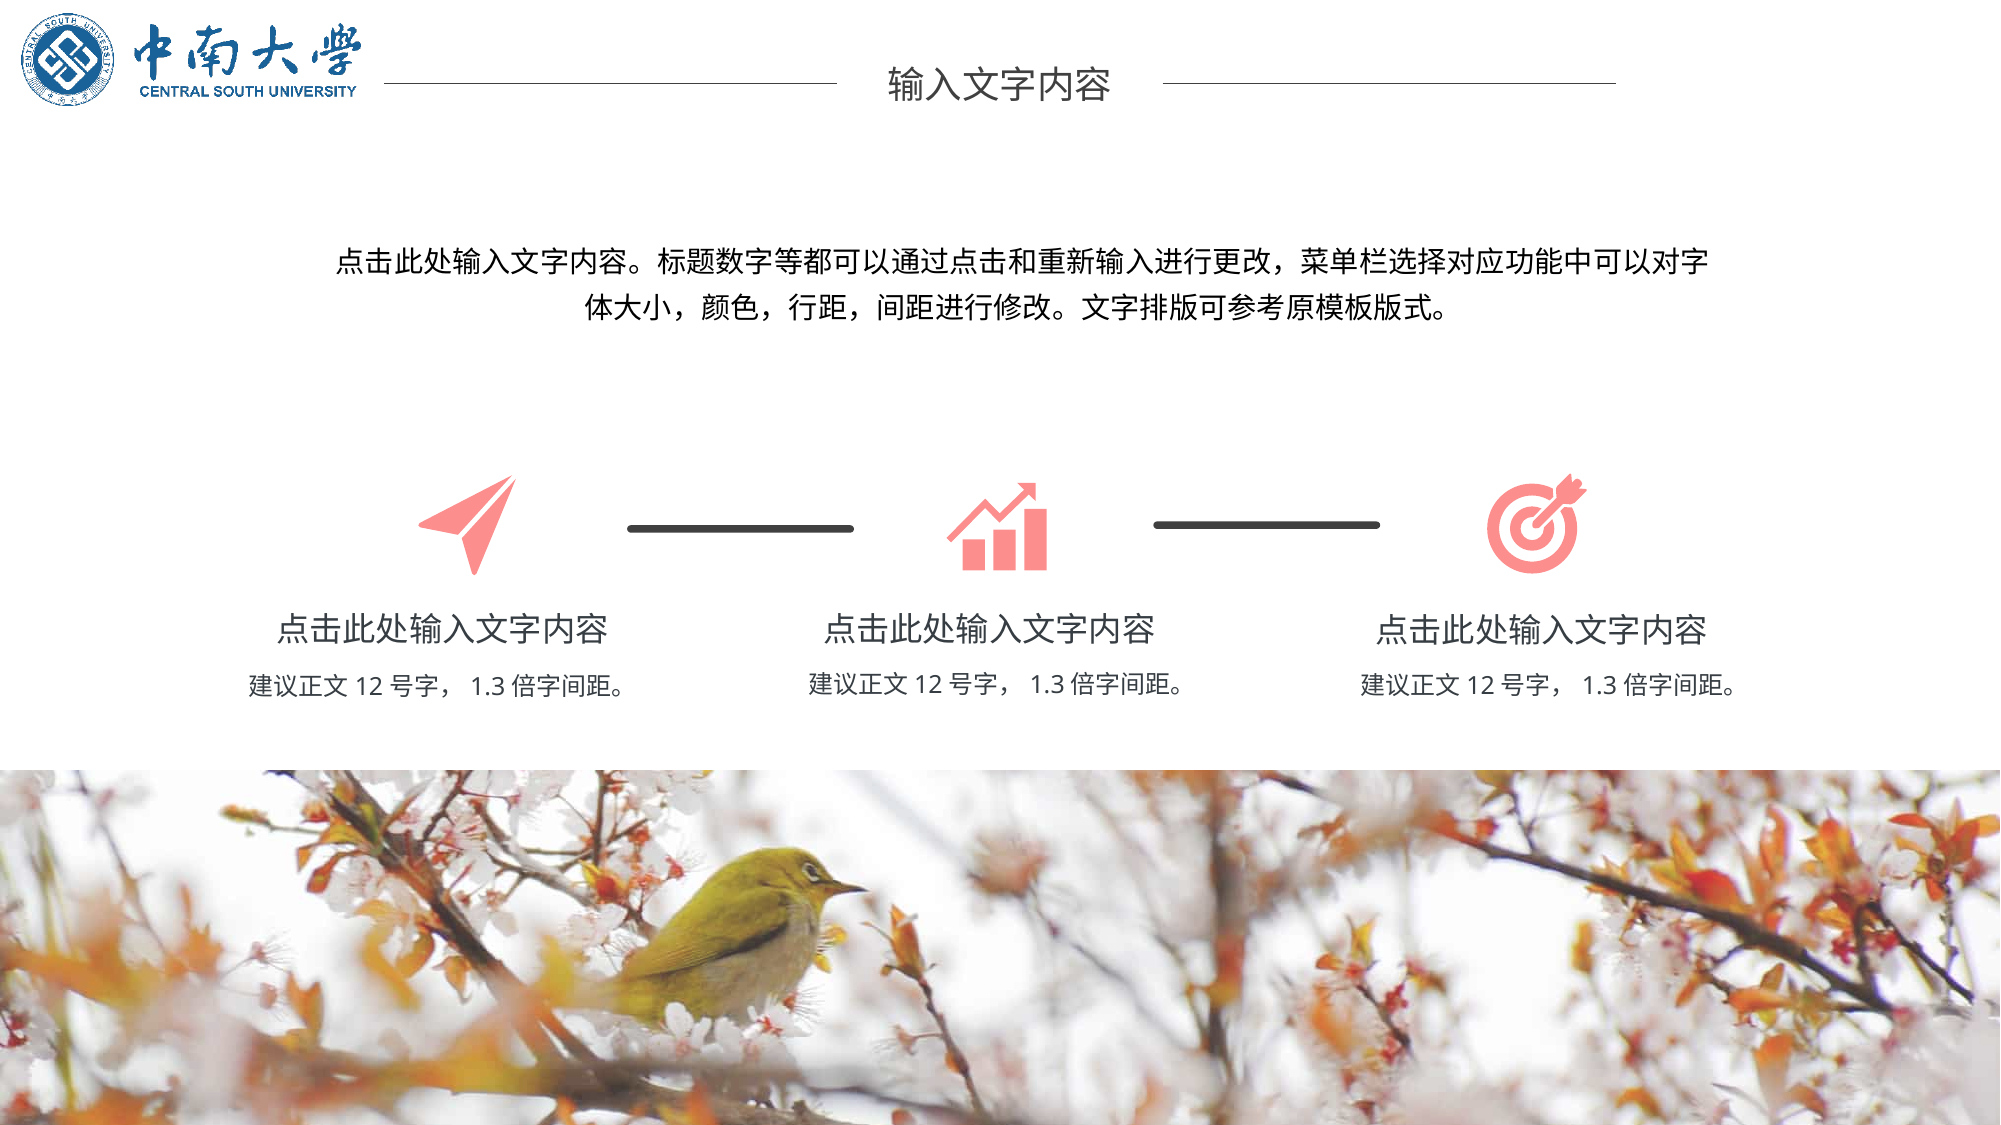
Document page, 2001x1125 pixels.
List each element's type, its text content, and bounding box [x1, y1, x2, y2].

text_box [1024, 508, 1047, 571]
text_box 点击此处输入文字内容 [212, 600, 673, 647]
text_box [946, 482, 1036, 543]
text_box [1487, 483, 1578, 574]
text_box [418, 475, 513, 535]
picture [21, 13, 361, 106]
text_box [1532, 473, 1587, 529]
text_box [461, 478, 516, 576]
text_box 建议正文12号字，1.3倍字间距。 [212, 647, 673, 708]
text_box 点击此处输入文字内容 [1311, 601, 1772, 657]
text_box 输入文字内容 [836, 53, 1164, 114]
text_box [962, 539, 985, 571]
text_box [1152, 520, 1382, 530]
text_box 点击此处输入文字内容。标题数字等都可以通过点击和重新输入进行更改，菜单栏选择对应功能中可以对字体大小，颜色，行距，间距进行修改。文字排版可参考原模板版式。 [307, 225, 1739, 332]
text_box [626, 524, 856, 534]
text_box 点击此处输入文字内容 [759, 600, 1220, 656]
text_box 建议正文12号字，1.3倍字间距。 [1323, 647, 1785, 707]
text_box 建议正文12号字，1.3倍字间距。 [771, 646, 1233, 706]
picture [0, 770, 2000, 1125]
text_box [993, 529, 1016, 571]
